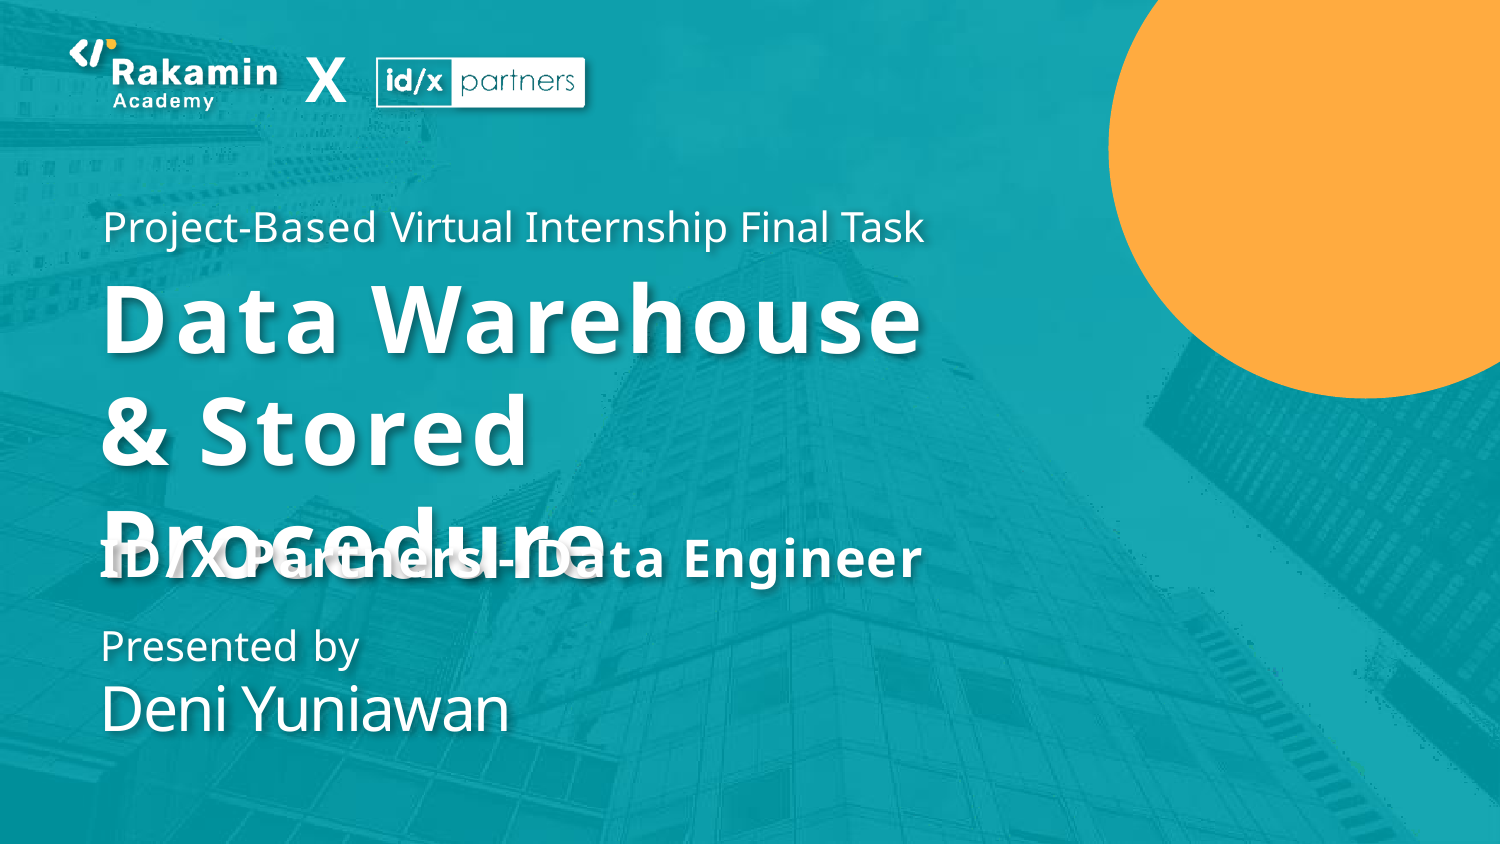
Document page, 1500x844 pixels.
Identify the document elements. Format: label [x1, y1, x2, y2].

text_box [0, 0, 1500, 844]
picture [368, 41, 587, 120]
